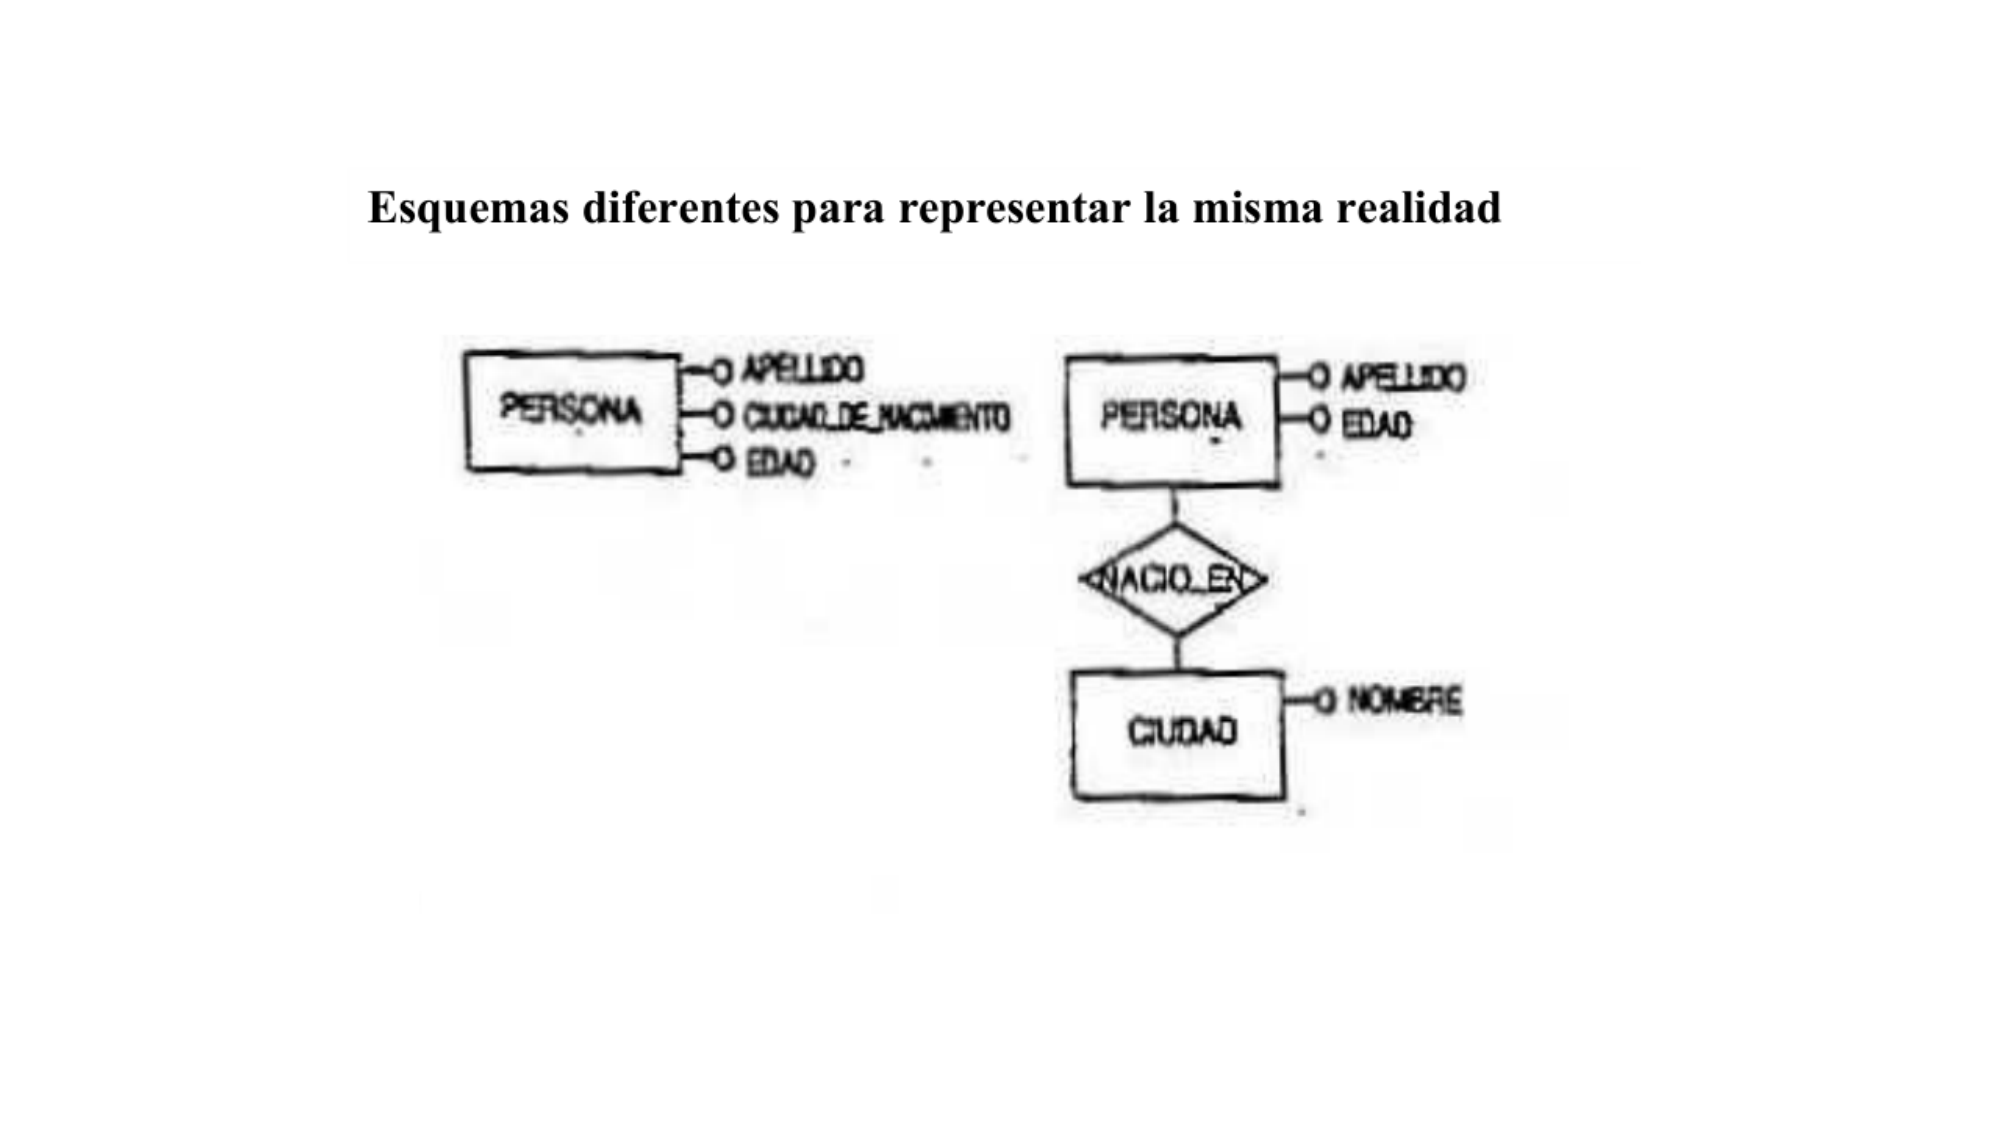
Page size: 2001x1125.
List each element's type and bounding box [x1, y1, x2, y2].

picture [314, 146, 1647, 914]
